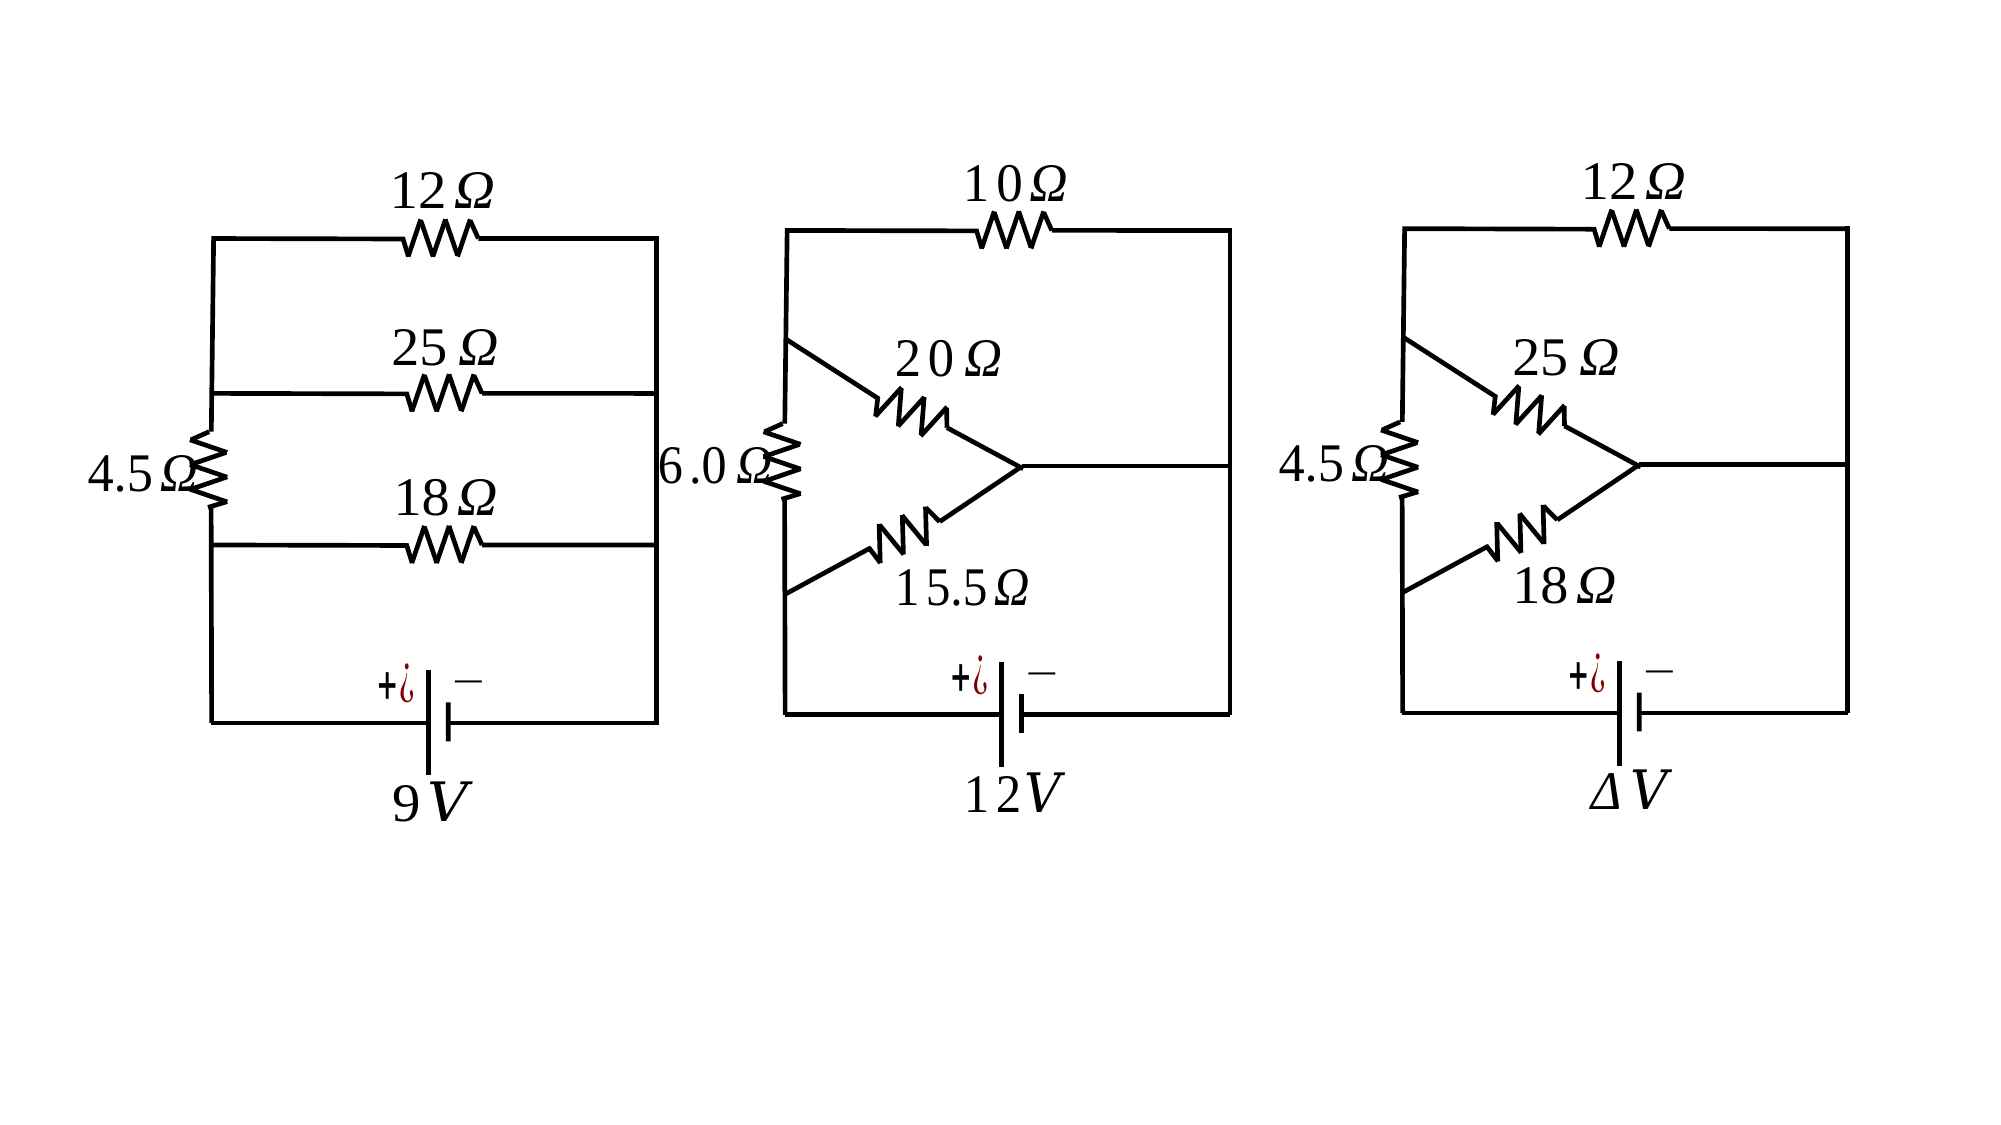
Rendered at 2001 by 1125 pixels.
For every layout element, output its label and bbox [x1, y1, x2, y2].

text_box [84, 161, 657, 835]
text_box [657, 153, 1231, 826]
text_box [1275, 151, 1848, 823]
